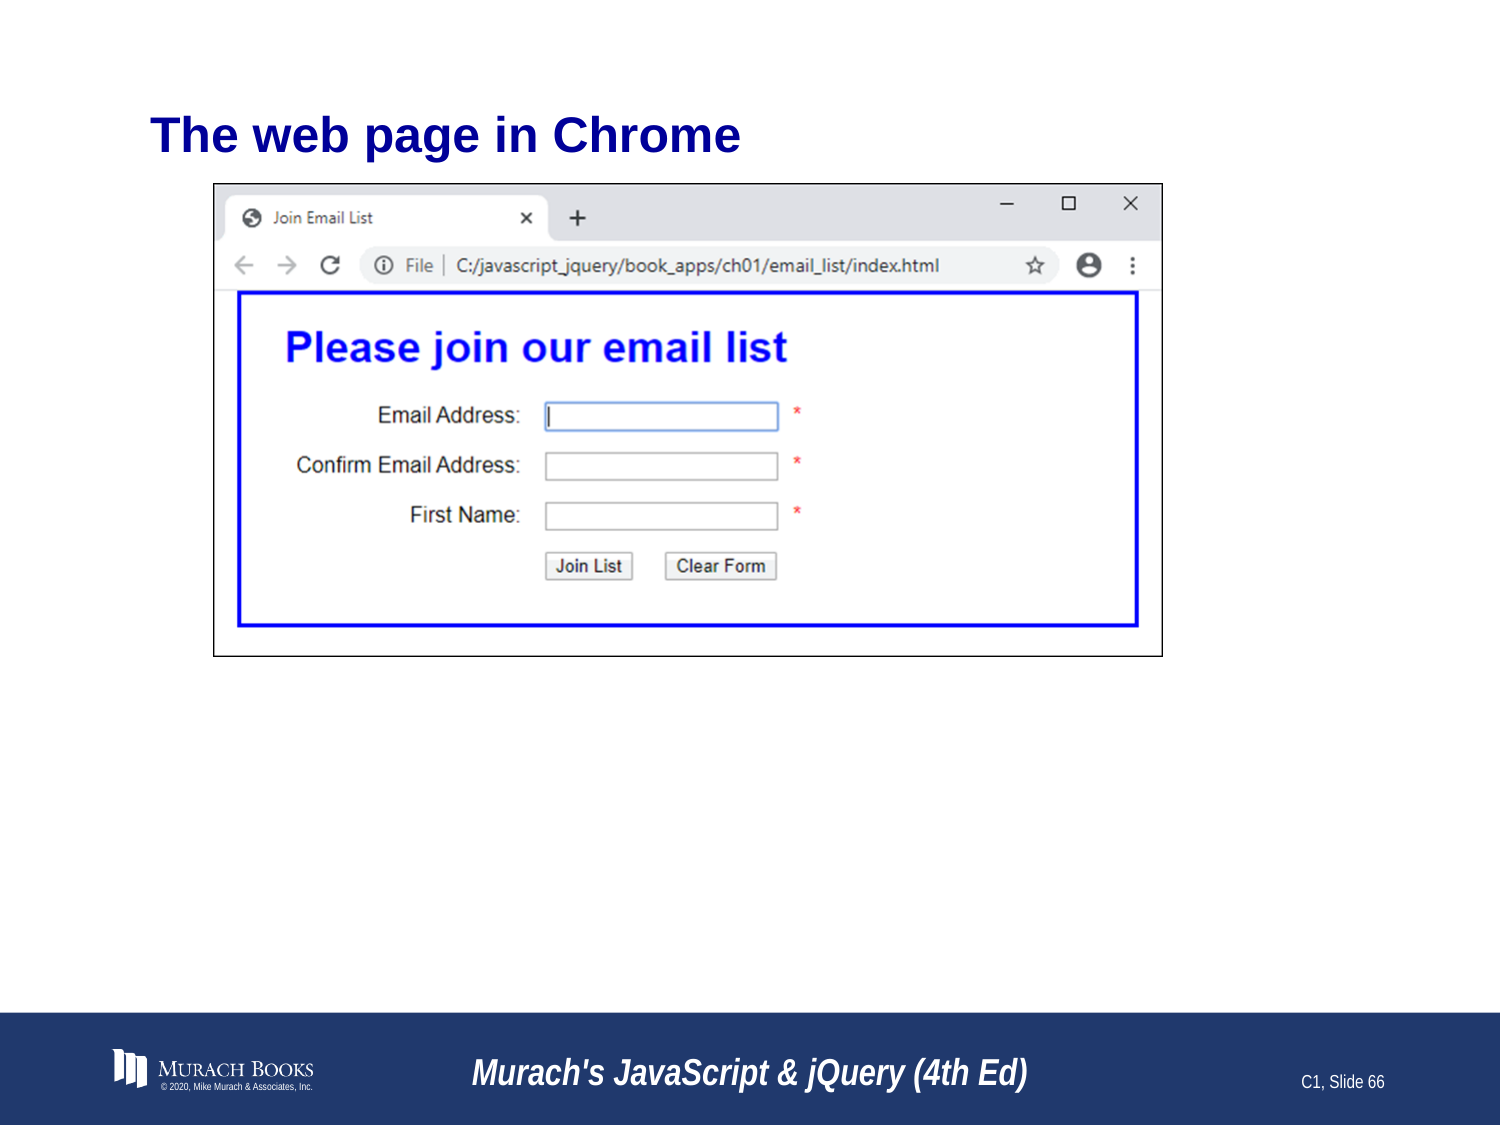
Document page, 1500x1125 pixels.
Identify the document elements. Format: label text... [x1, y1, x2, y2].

footer © 2020, Mike Murach & Associates, Inc. [12, 1025, 463, 1100]
title The web page in Chrome [150, 102, 1350, 164]
slide_number C1, Slide 66 [1087, 1025, 1400, 1100]
slide_number Murach's JavaScript & jQuery (4th Ed) [463, 1025, 1050, 1100]
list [213, 183, 1163, 657]
